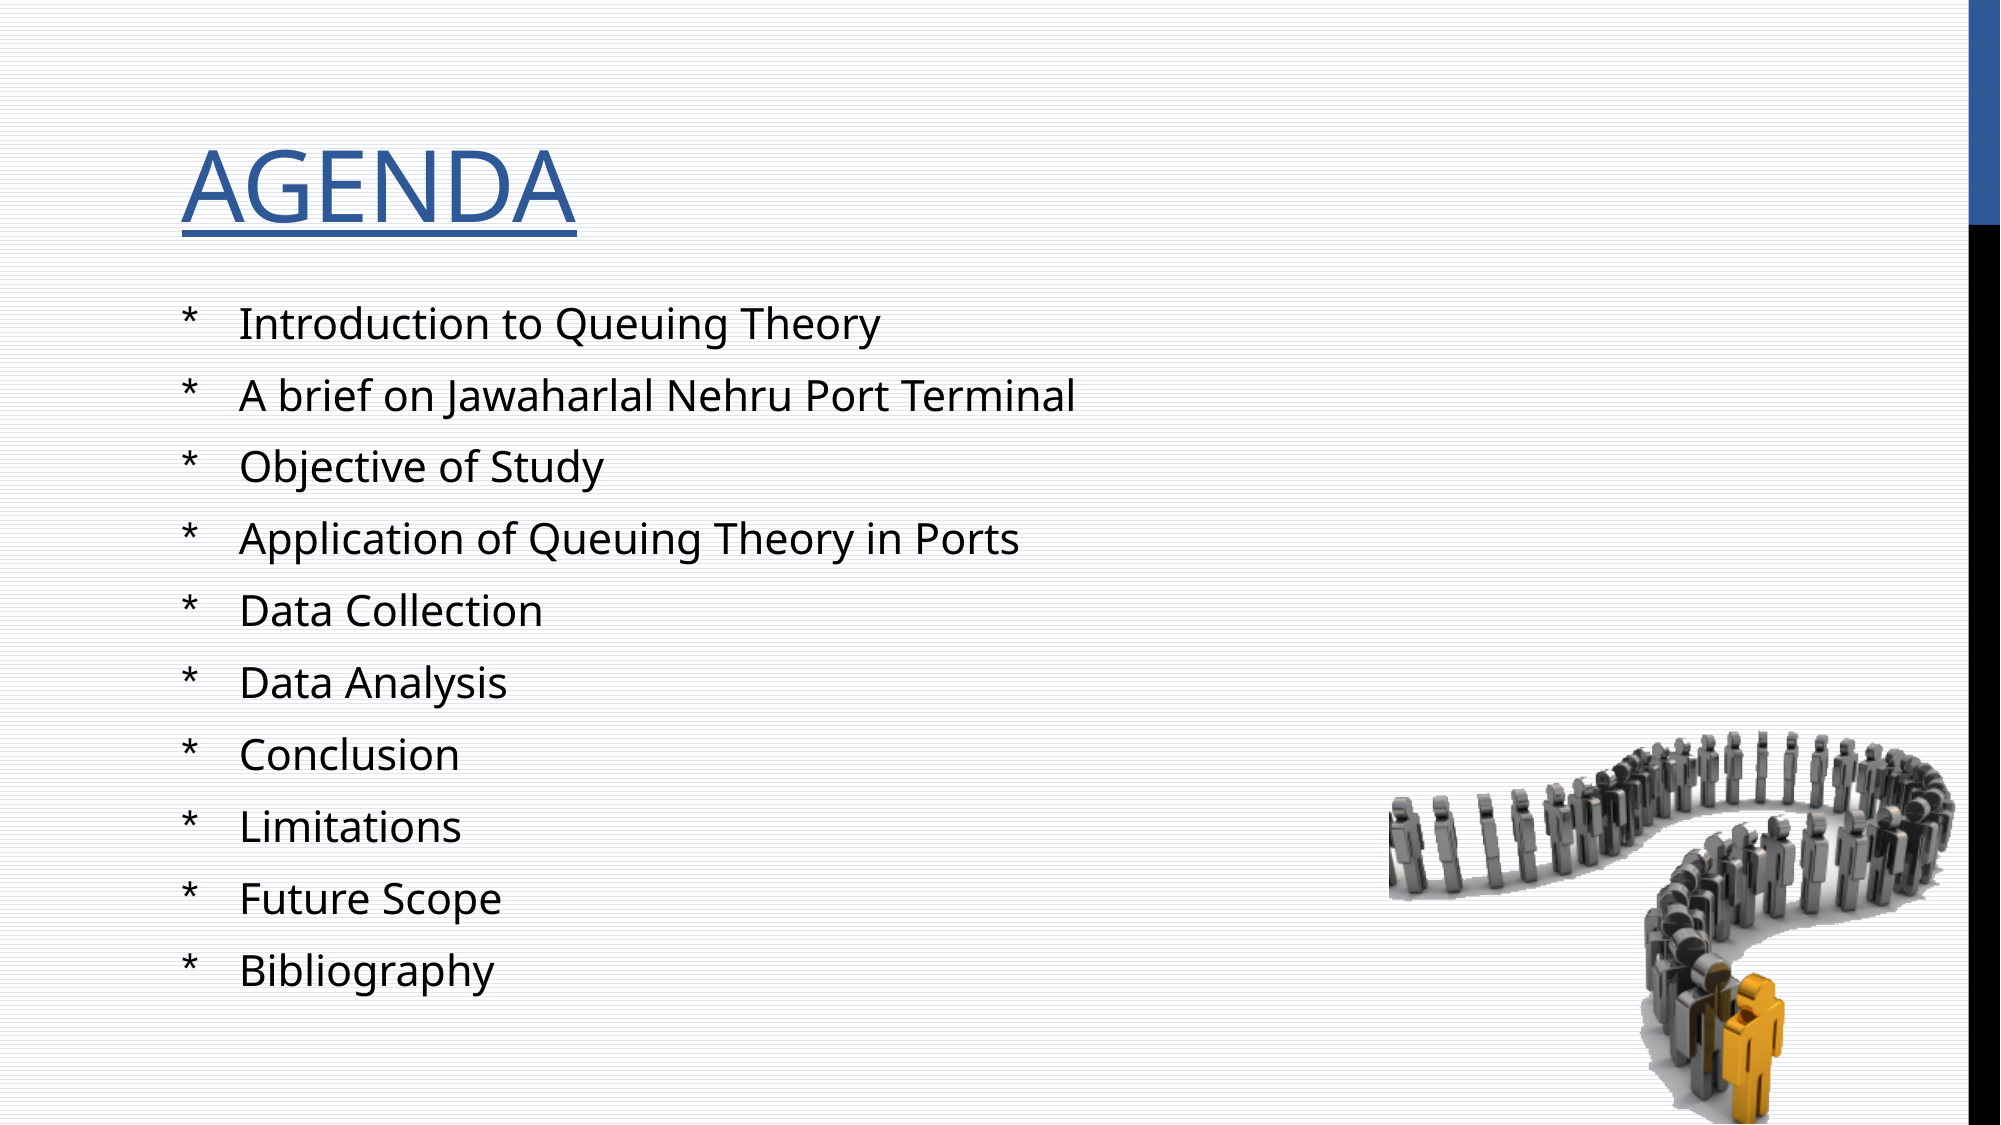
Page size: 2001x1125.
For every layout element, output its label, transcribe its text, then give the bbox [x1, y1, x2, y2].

list Introduction to Queuing Theory A brief on Jawaharlal Nehru Port Terminal Objective of Study Application of Queuing Theory in Ports Data Collection Data Analysis Conclusion Limitations Future Scope Bibliography [166, 288, 1834, 1007]
title Agenda [166, 66, 1858, 250]
picture [1389, 721, 1960, 1125]
